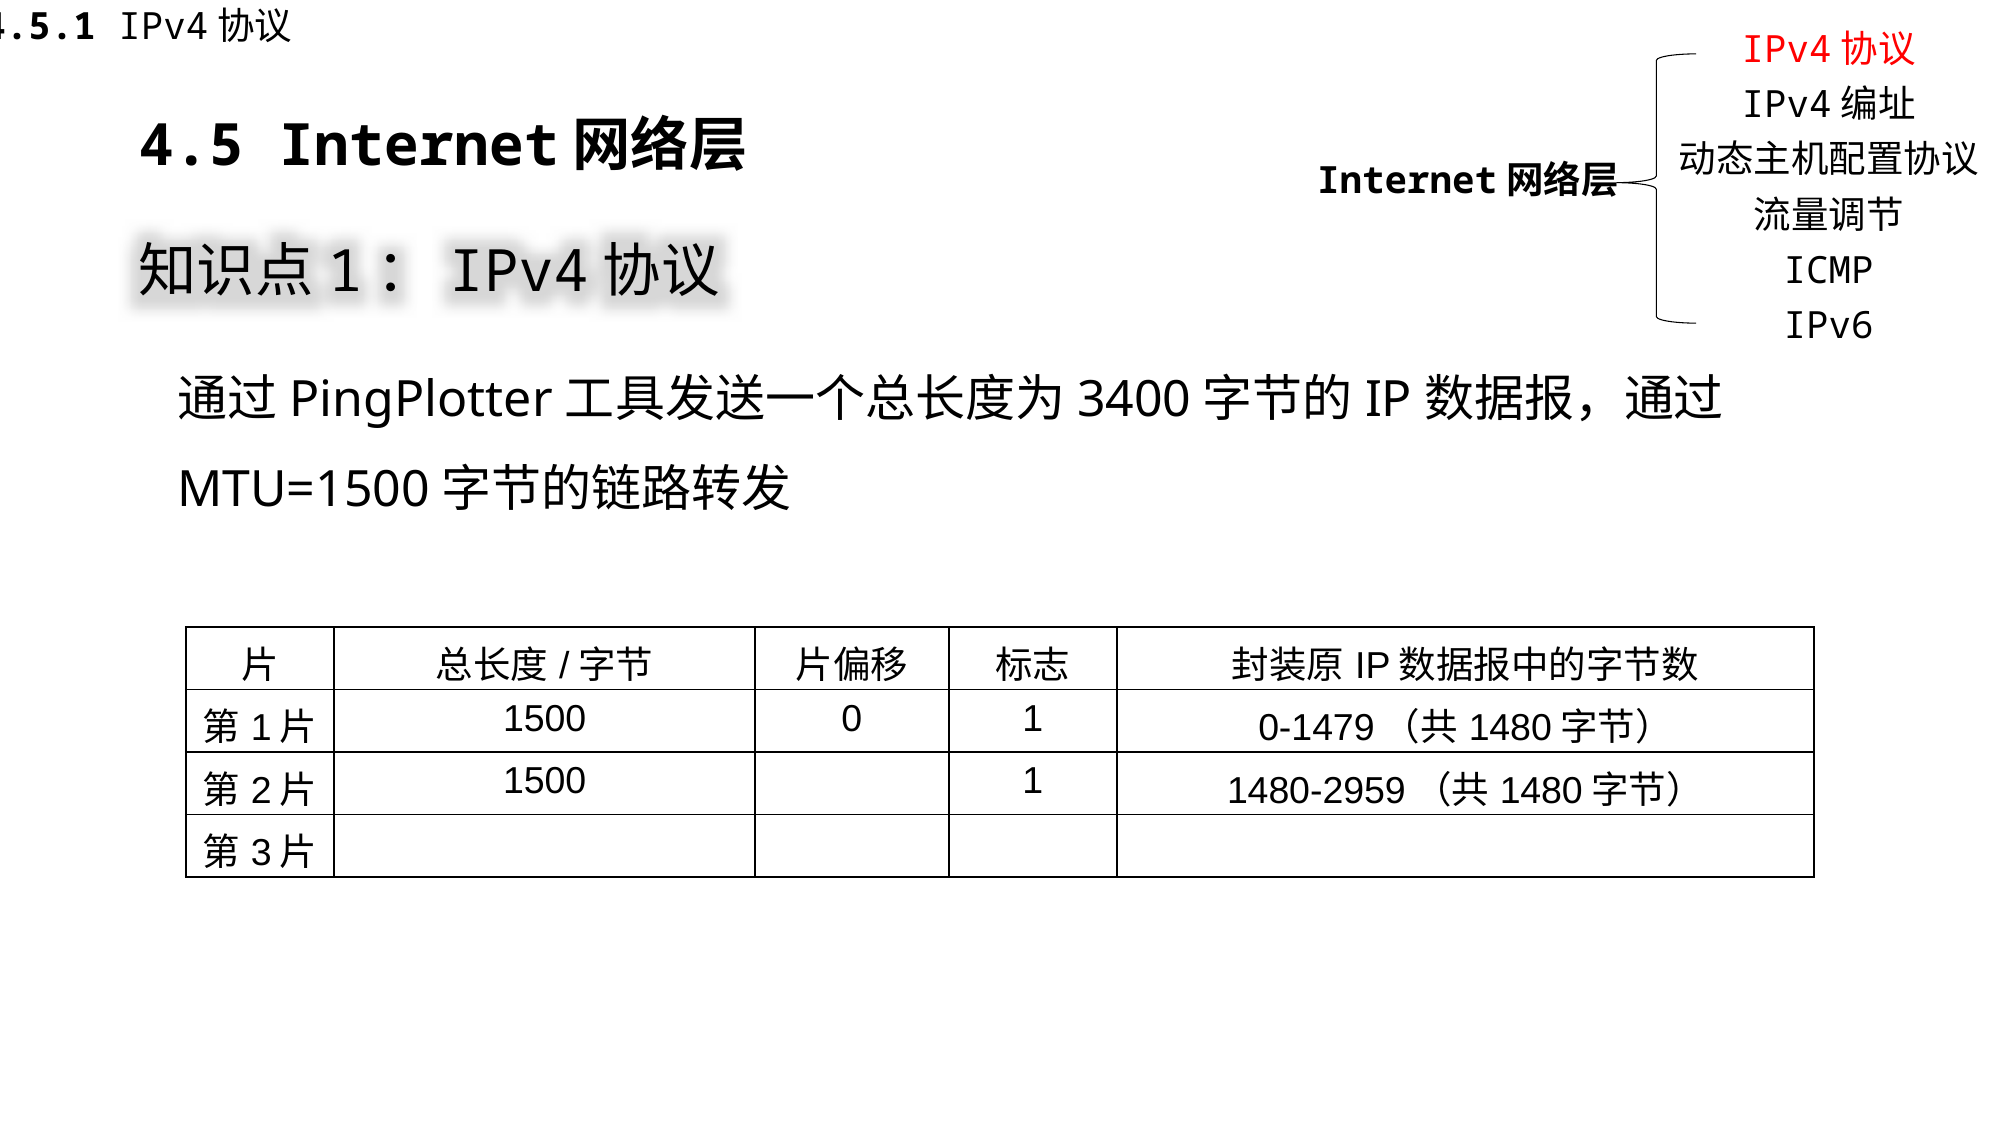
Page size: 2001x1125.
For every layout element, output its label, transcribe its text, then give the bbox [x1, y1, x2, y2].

table_cell 0-1479（共1480字节） [1118, 690, 1813, 751]
table_cell 1480-2959（共1480字节） [1118, 753, 1813, 814]
table_cell 第2片 [187, 753, 333, 814]
table_header 总长度/字节 [335, 628, 754, 689]
text_box 4.5 Internet网络层 [120, 97, 1319, 155]
table_cell [756, 815, 948, 876]
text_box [1319, 29, 1996, 355]
table_cell 1 [950, 690, 1116, 751]
table_cell 1500 [335, 753, 754, 814]
table_header 片 [187, 628, 333, 689]
text_box 通过PingPlotter工具发送一个总长度为3400字节的IP数据报，通过MTU=1500字节的链路转发 [162, 328, 1856, 524]
table_header 封装原IP数据报中的字节数 [1118, 628, 1813, 689]
table_cell [1118, 815, 1813, 876]
text_box 知识点1：IPv4协议 [120, 172, 1319, 329]
table_cell 1500 [335, 690, 754, 751]
table_header 片偏移 [756, 628, 948, 689]
table_cell [756, 753, 948, 814]
table_cell 第3片 [187, 815, 333, 876]
table_cell 第1片 [187, 690, 333, 751]
text_box 4.5.1 IPv4协议 [0, 6, 308, 88]
table_cell [335, 815, 754, 876]
table_cell 0 [756, 690, 948, 751]
table_cell 1 [950, 753, 1116, 814]
table_header 标志 [950, 628, 1116, 689]
table_cell [950, 815, 1116, 876]
